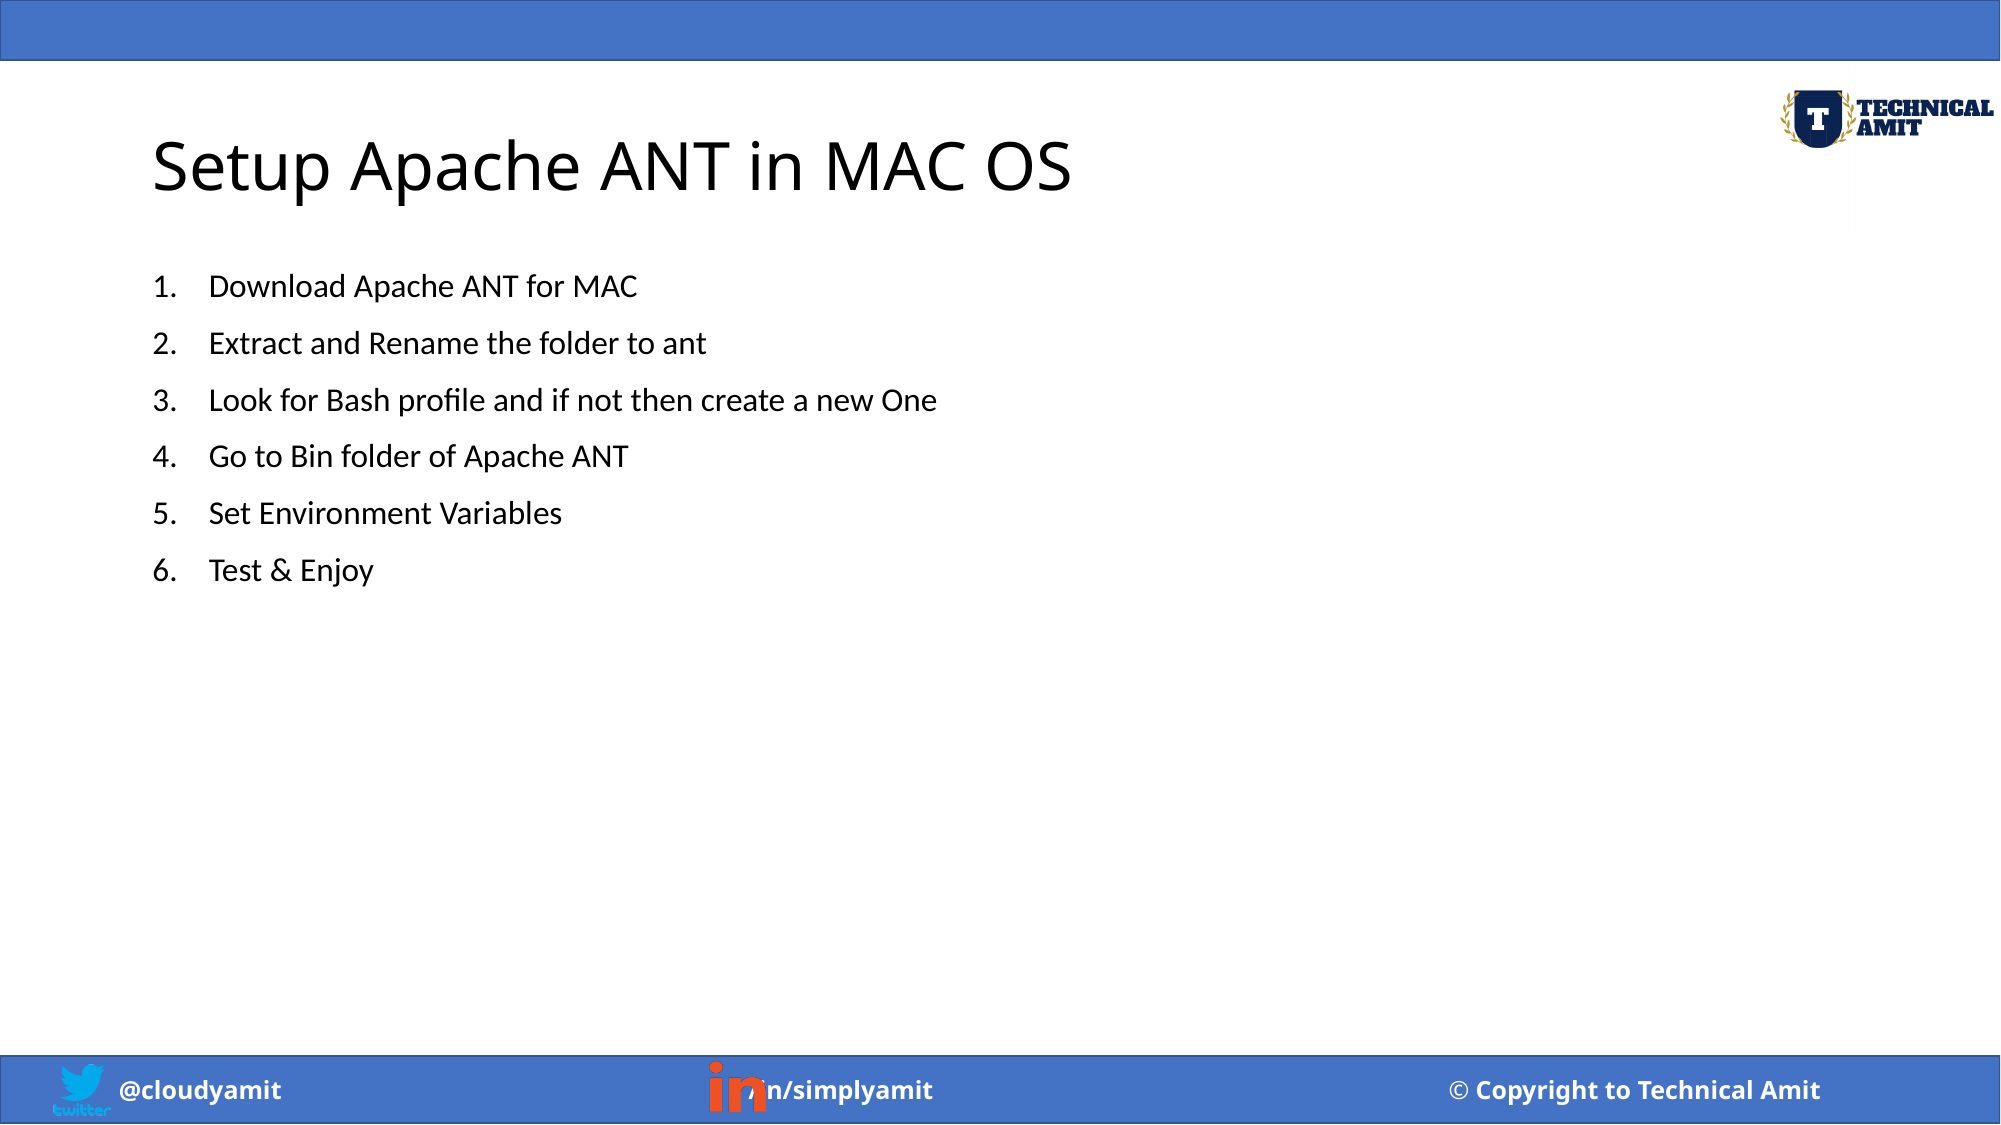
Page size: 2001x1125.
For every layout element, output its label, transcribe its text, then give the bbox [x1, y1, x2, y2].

picture [47, 1061, 117, 1118]
picture [1863, 61, 1997, 234]
picture [709, 1061, 766, 1112]
title Setup Apache ANT in MAC OS [137, 59, 1863, 261]
list Download Apache ANT for MAC Extract and Rename the folder to ant Look for Bash profile and if not then create a new One Go to Bin folder of Apache ANT Set Environment Variables Test & Enjoy [137, 261, 1863, 976]
